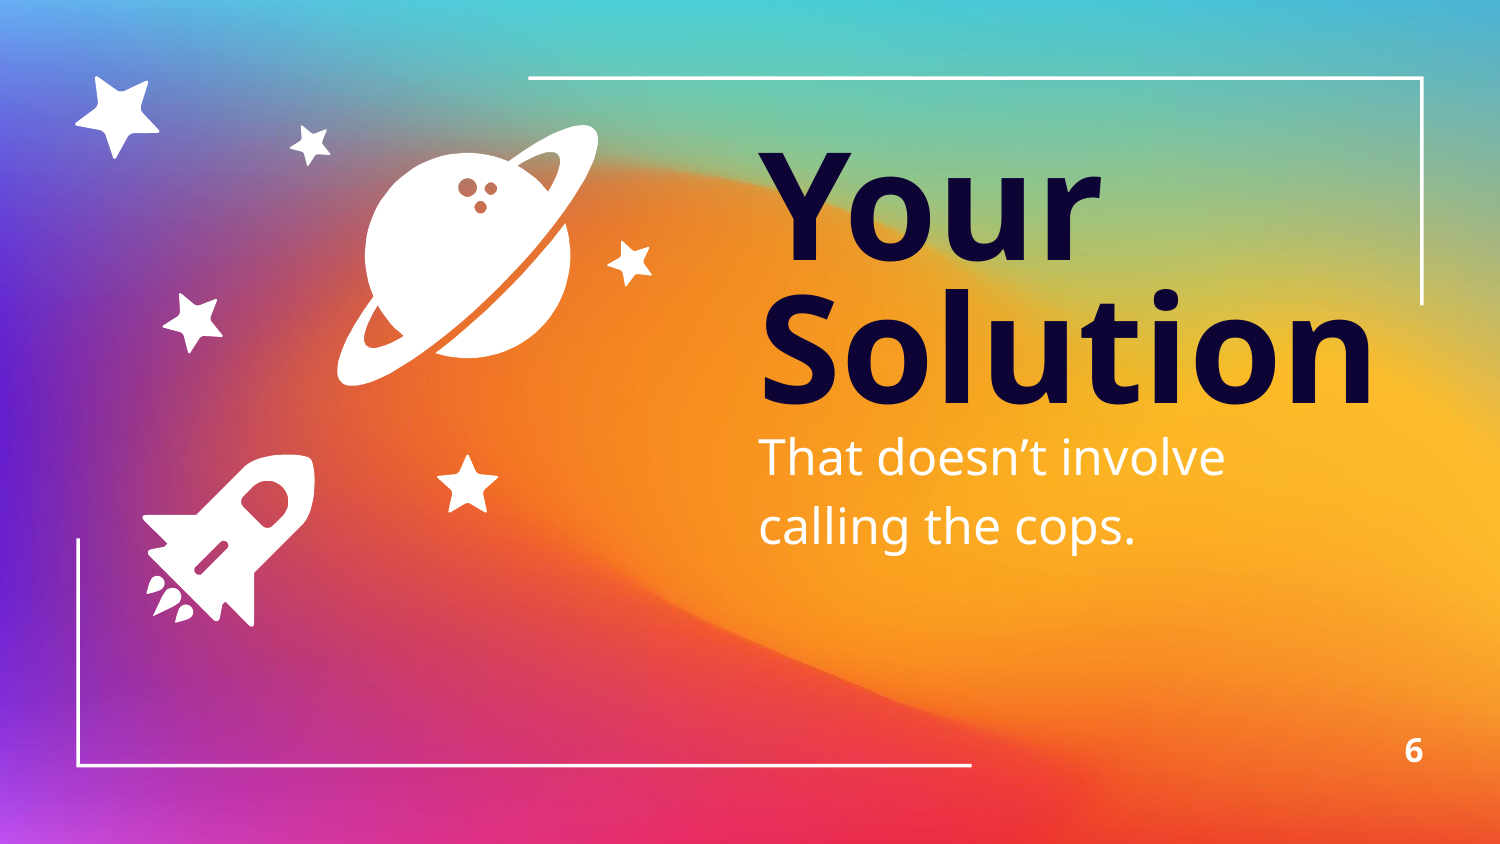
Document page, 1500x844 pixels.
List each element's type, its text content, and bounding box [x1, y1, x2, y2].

text_box [437, 454, 499, 513]
text_box [289, 125, 331, 167]
picture [0, 0, 1500, 844]
slide_number ‹#› [1347, 696, 1424, 775]
text_box [75, 76, 160, 159]
text_box [607, 240, 652, 287]
text_box [162, 293, 223, 354]
title Your Solution [758, 144, 1402, 406]
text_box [337, 124, 599, 387]
subtitle That doesn’t involve calling the cops. [758, 416, 1348, 690]
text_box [142, 454, 315, 627]
